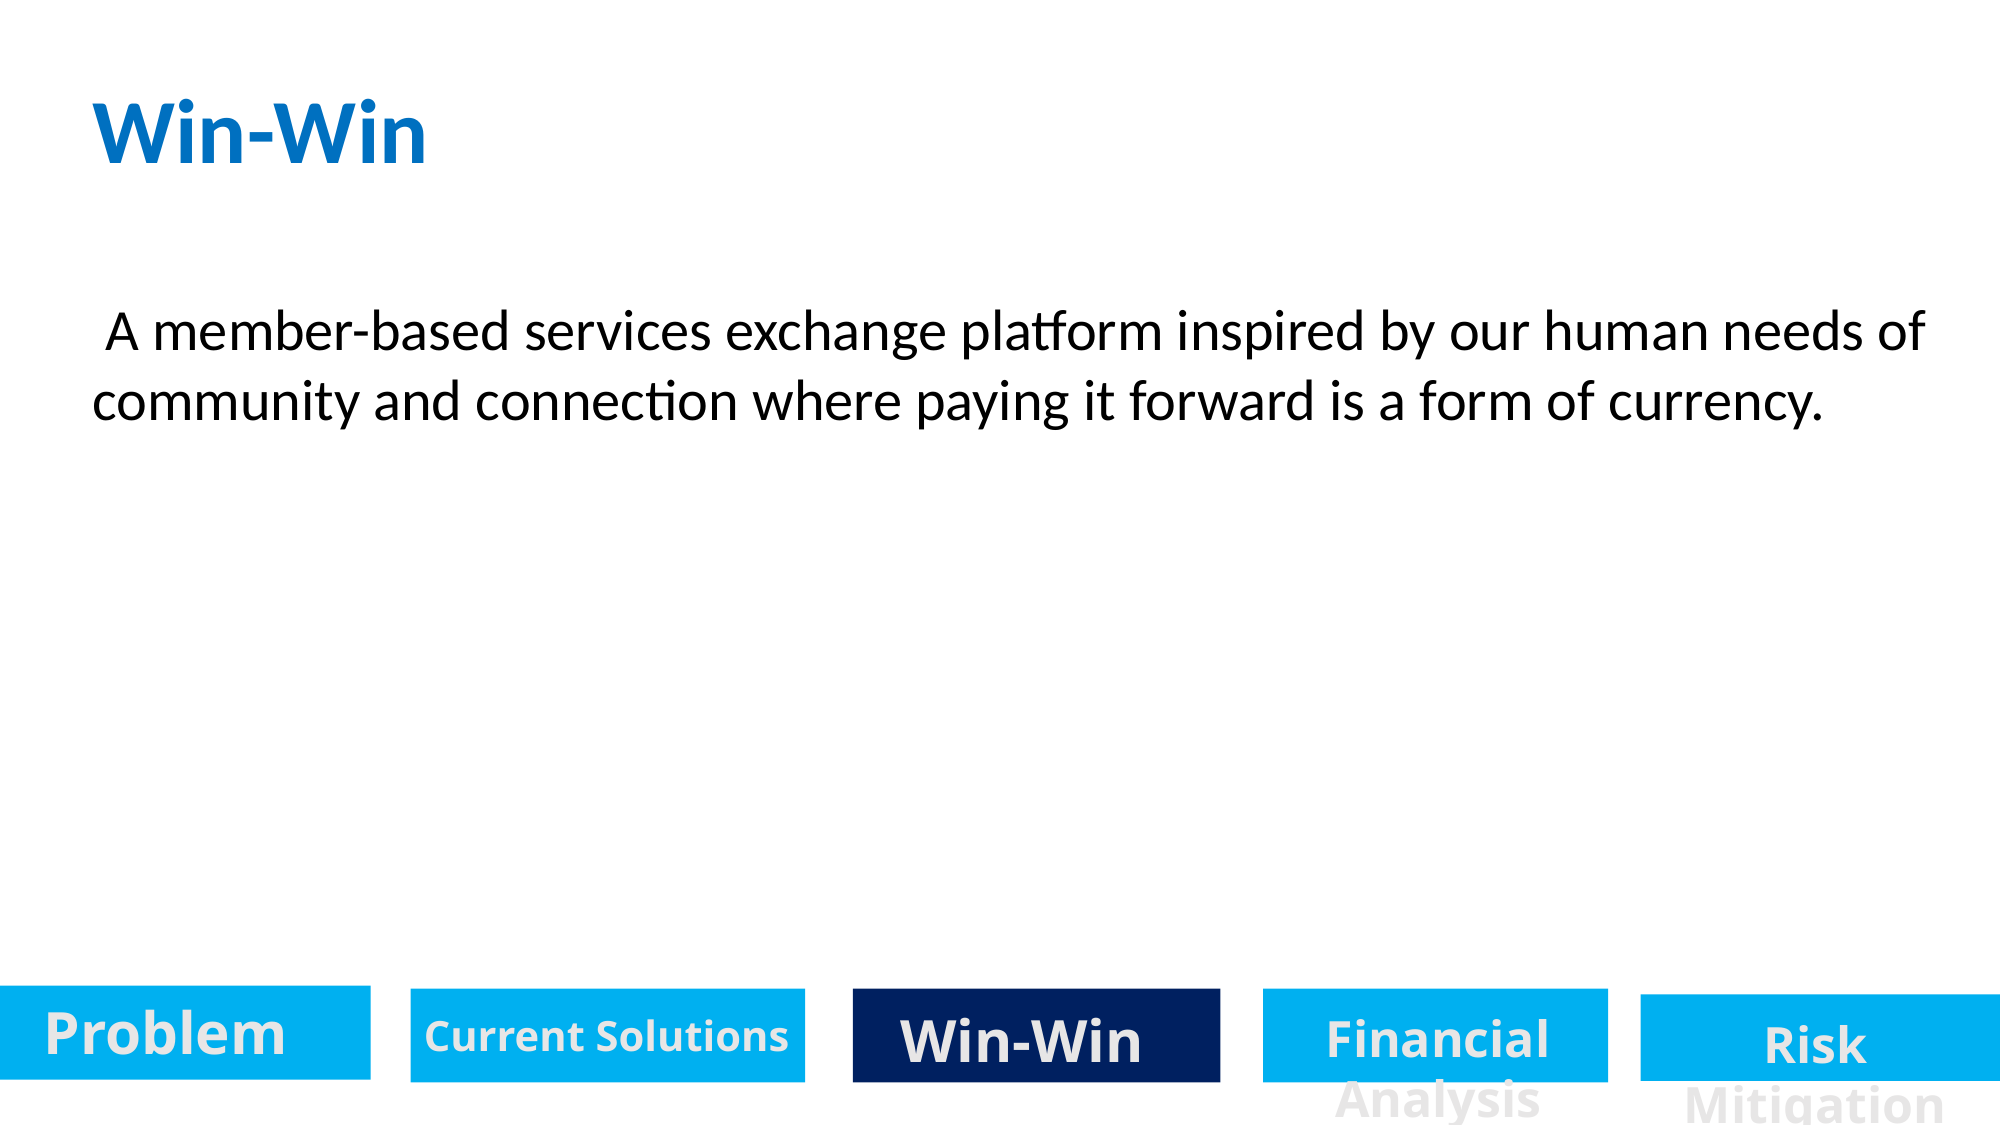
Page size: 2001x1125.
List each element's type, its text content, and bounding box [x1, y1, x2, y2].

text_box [0, 985, 371, 1080]
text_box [852, 988, 1220, 1083]
text_box Win-Win A member-based services exchange platform inspired by our human needs of community and connection where paying it forward is a form of currency. [77, 64, 1980, 484]
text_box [399, 988, 814, 1083]
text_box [1220, 988, 1656, 1083]
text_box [1640, 994, 2000, 1083]
